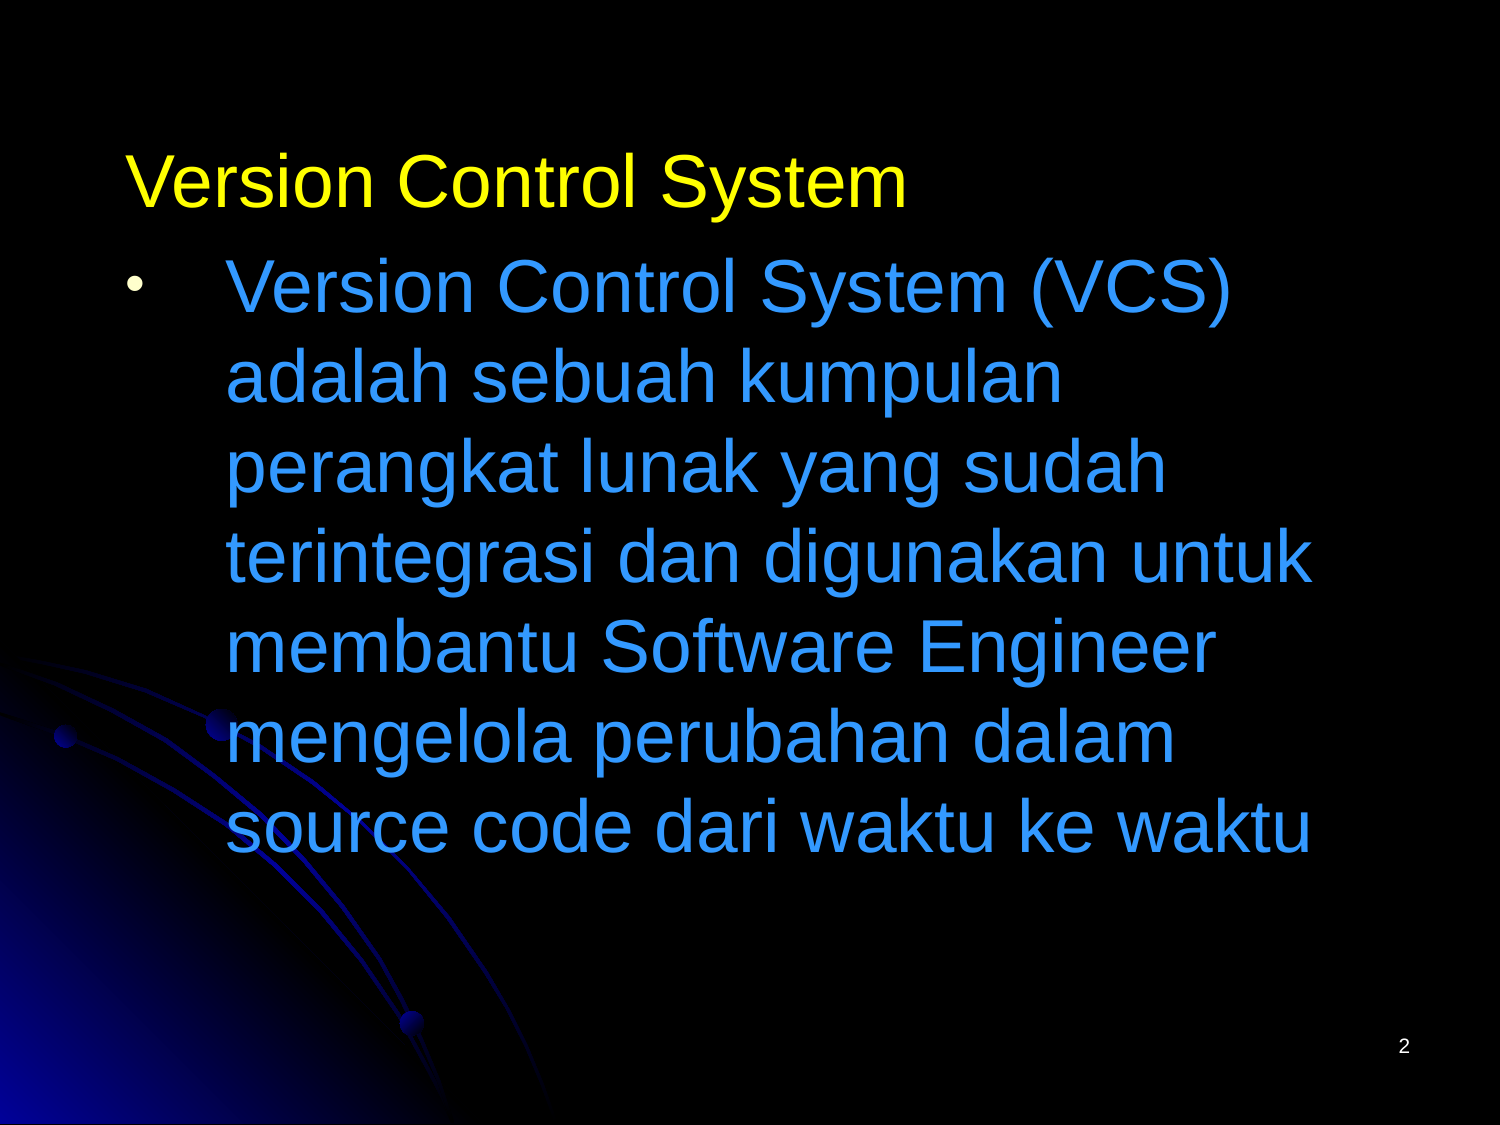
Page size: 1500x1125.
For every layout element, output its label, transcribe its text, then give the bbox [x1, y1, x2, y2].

slide_number 2 [1074, 1024, 1426, 1101]
subtitle Version Control System Version Control System (VCS) adalah sebuah kumpulan perangkat lunak yang sudah terintegrasi dan digunakan untuk membantu Software Engineer mengelola perubahan dalam source code dari waktu ke waktu [110, 124, 1386, 926]
